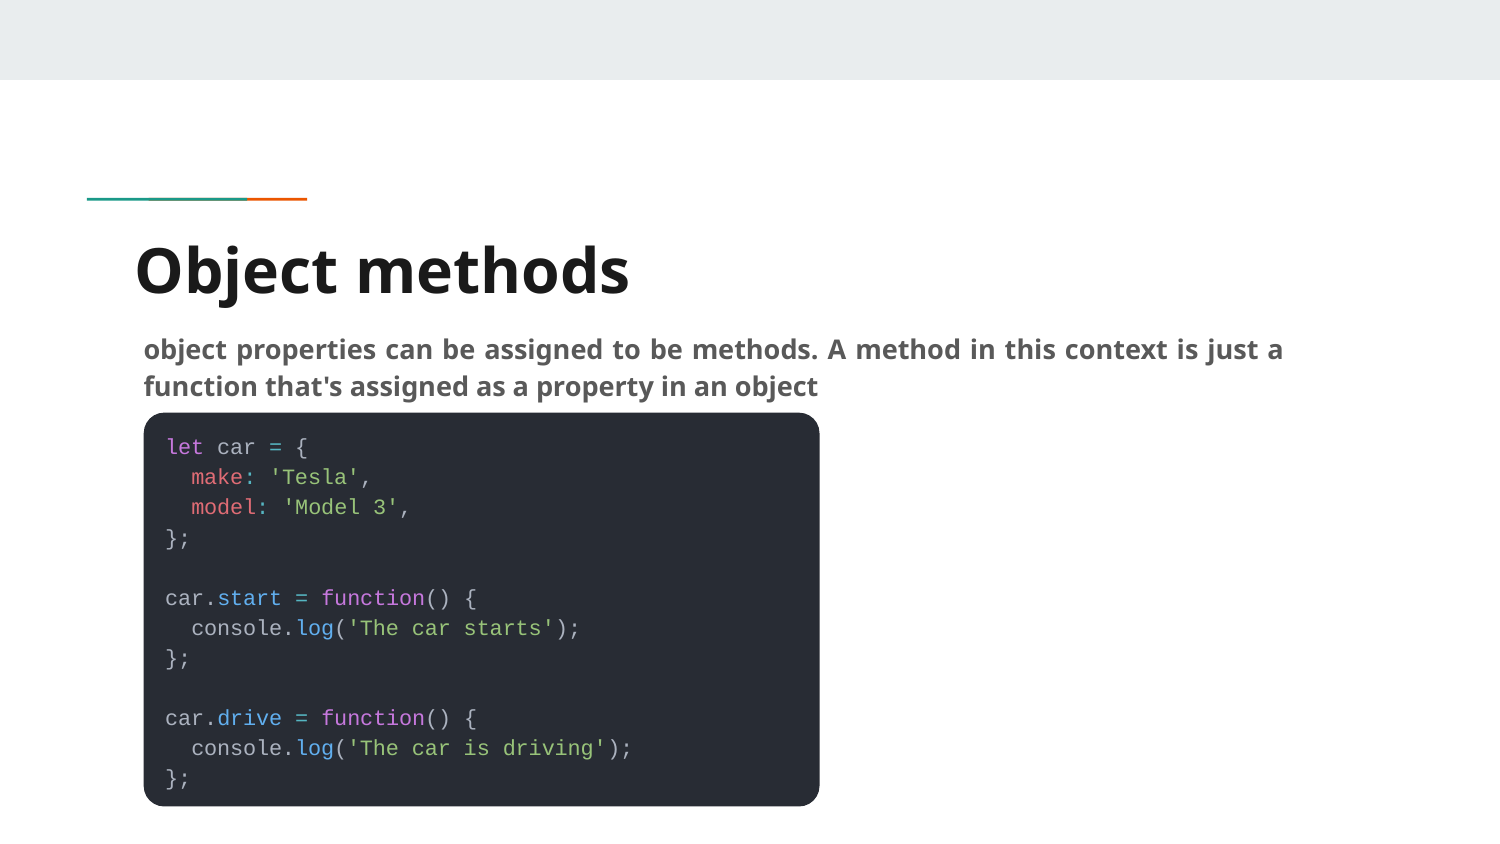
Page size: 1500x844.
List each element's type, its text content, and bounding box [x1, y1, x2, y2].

title Object methods [119, 216, 1381, 305]
text_box let car = { make: 'Tesla', model: 'Model 3', }; car.start = function() { console.log('The car starts'); }; car.drive = function() { console.log('The car is driving'); }; [144, 413, 819, 806]
text_box object properties can be assigned to be methods. A method in this context is just a function that's assigned as a property in an object [128, 312, 1299, 488]
